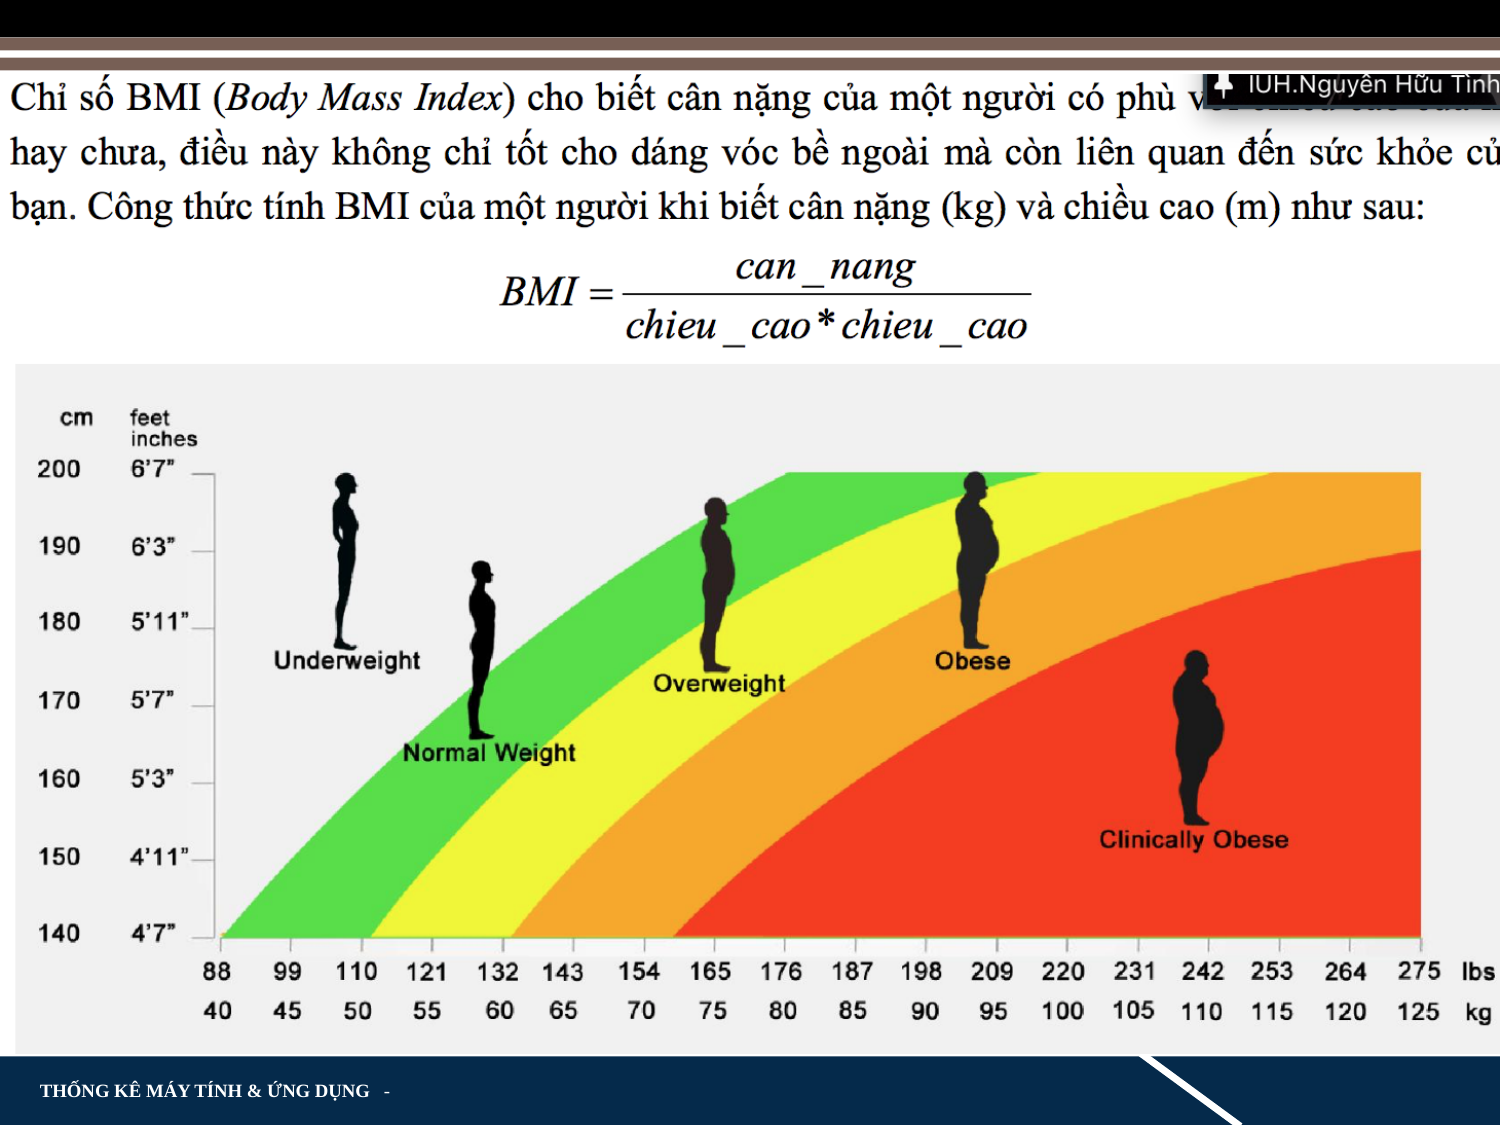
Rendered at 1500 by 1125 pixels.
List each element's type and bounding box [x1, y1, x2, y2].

picture [0, 74, 1500, 1054]
